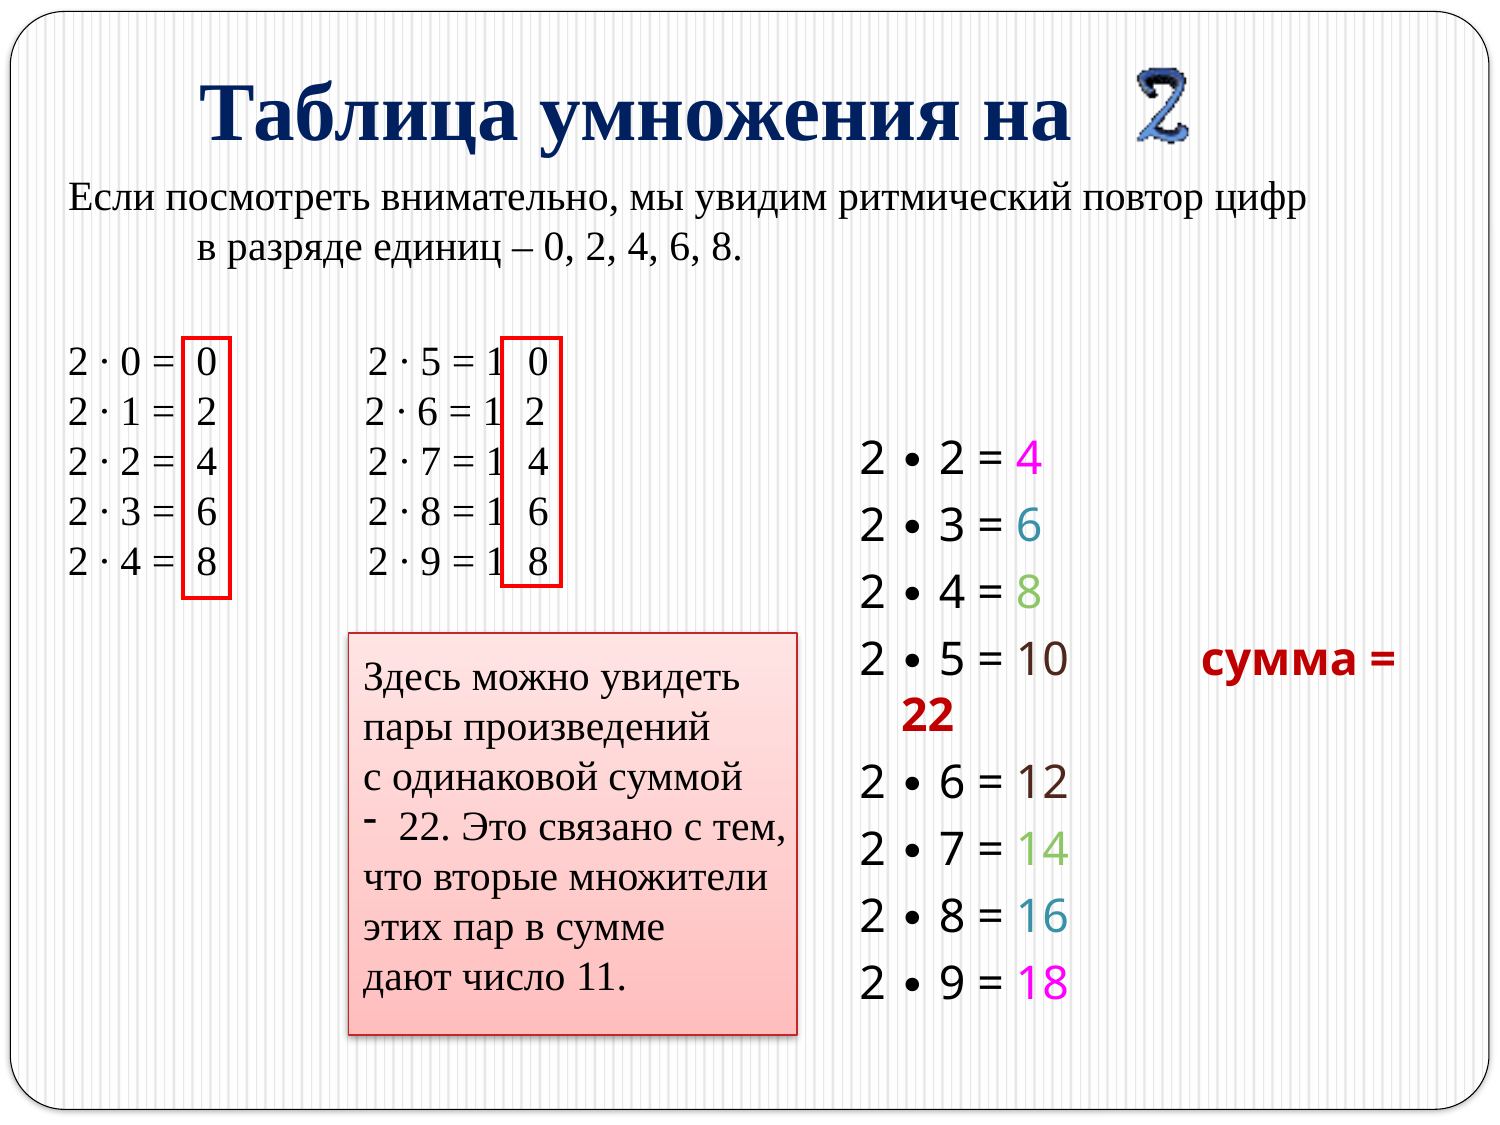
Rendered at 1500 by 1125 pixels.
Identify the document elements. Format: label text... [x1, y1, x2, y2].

text_box 2 ∙ 0 = 0 2 ∙ 5 = 1 0 2 ∙ 1 = 2 2 ∙ 6 = 1 2 2 ∙ 2 = 4 2 ∙ 7 = 1 4 2 ∙ 3 = 6 2 ∙ 8 = 1 6 2 ∙ 4 = 8 2 ∙ 9 = 1 8 [53, 326, 821, 592]
text_box [501, 337, 561, 587]
list Если посмотреть внимательно, мы увидим ритмический повтор цифр в разряде единиц – 0, 2, 4, 6, 8. [52, 160, 1389, 339]
picture [1115, 42, 1211, 185]
text_box Здесь можно увидеть пары произведений с одинаковой суммой 22. Это связано с тем, что вторые множители этих пар в сумме дают число 11. [348, 632, 798, 1036]
text_box 2 ∙ 2 = 4 2 ∙ 3 = 6 2 ∙ 4 = 8 2 ∙ 5 = 10 сумма = 22 2 ∙ 6 = 12 2 ∙ 7 = 14 2 ∙ 8 = 16 2 ∙ 9 = 18 [844, 420, 1459, 1021]
title Таблица умножения на [52, 24, 1240, 160]
text_box [183, 338, 231, 598]
